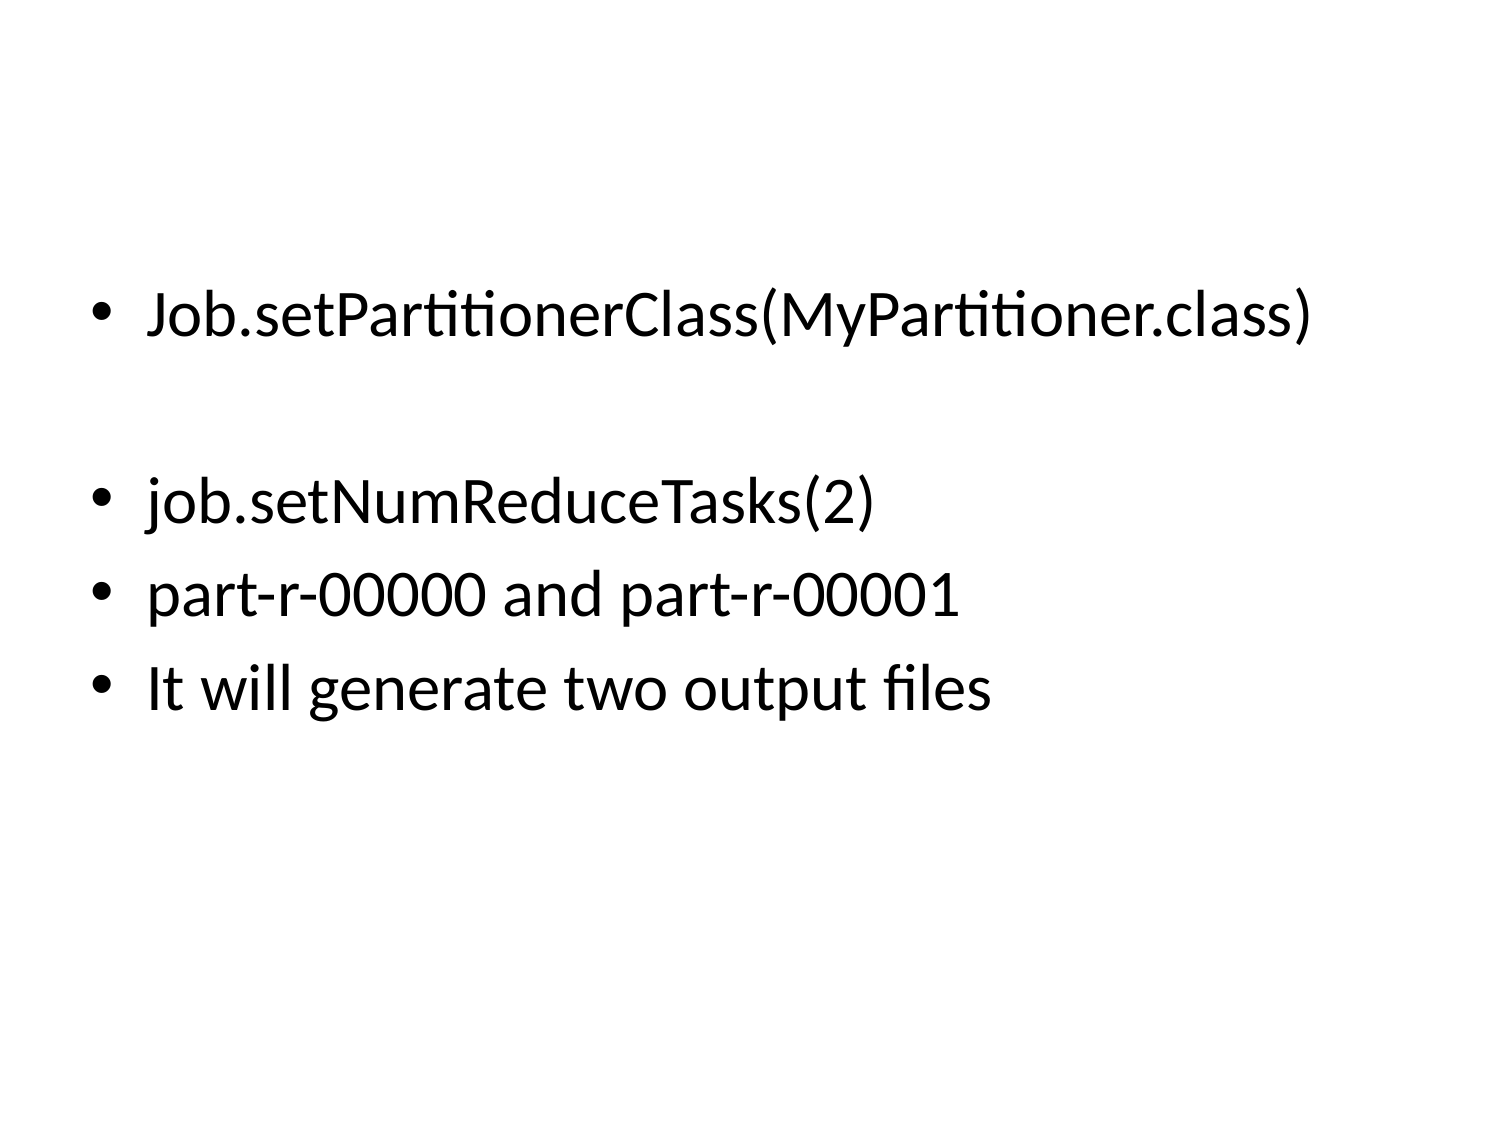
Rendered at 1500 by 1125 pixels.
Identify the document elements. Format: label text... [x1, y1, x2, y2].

list Job.setPartitionerClass(MyPartitioner.class) job.setNumReduceTasks(2) part-r-00000 and part-r-00001 It will generate two output files [75, 262, 1425, 1005]
